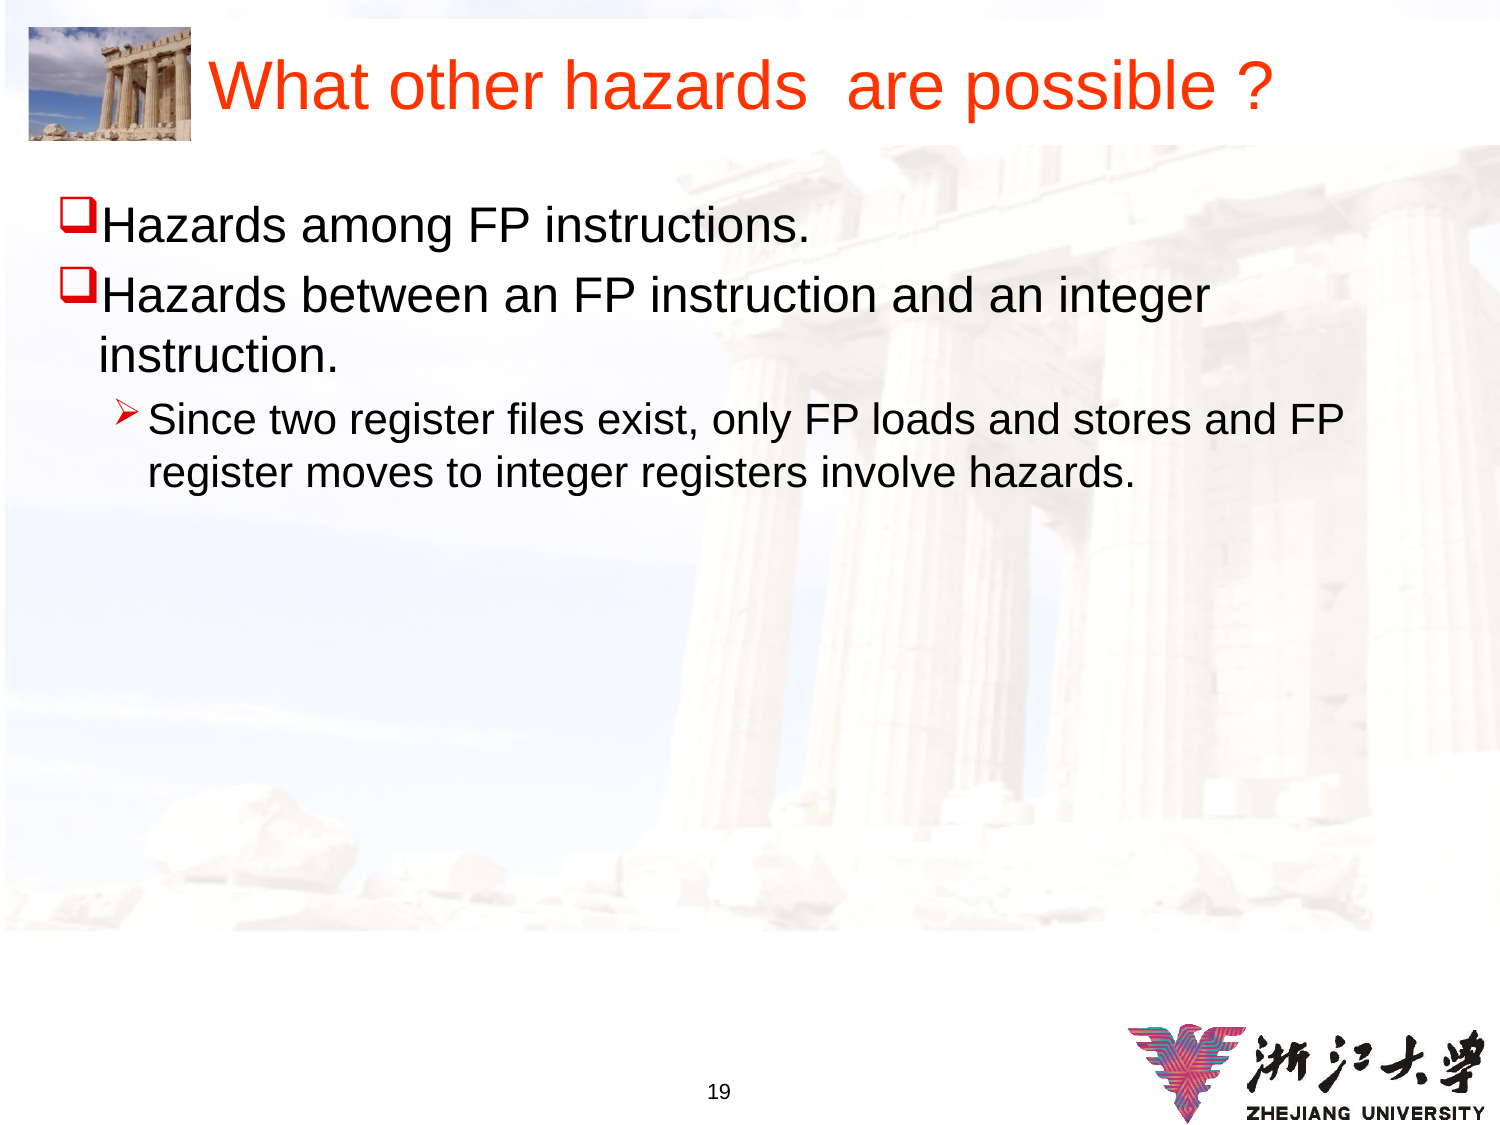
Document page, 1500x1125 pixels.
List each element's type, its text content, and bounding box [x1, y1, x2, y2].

list Hazards among FP instructions. Hazards between an FP instruction and an integer instruction. Since two register files exist, only FP loads and stores and FP register moves to integer registers involve hazards. [41, 184, 1459, 972]
title What other hazards are possible ? [193, 19, 1500, 145]
picture [0, 0, 1500, 1125]
